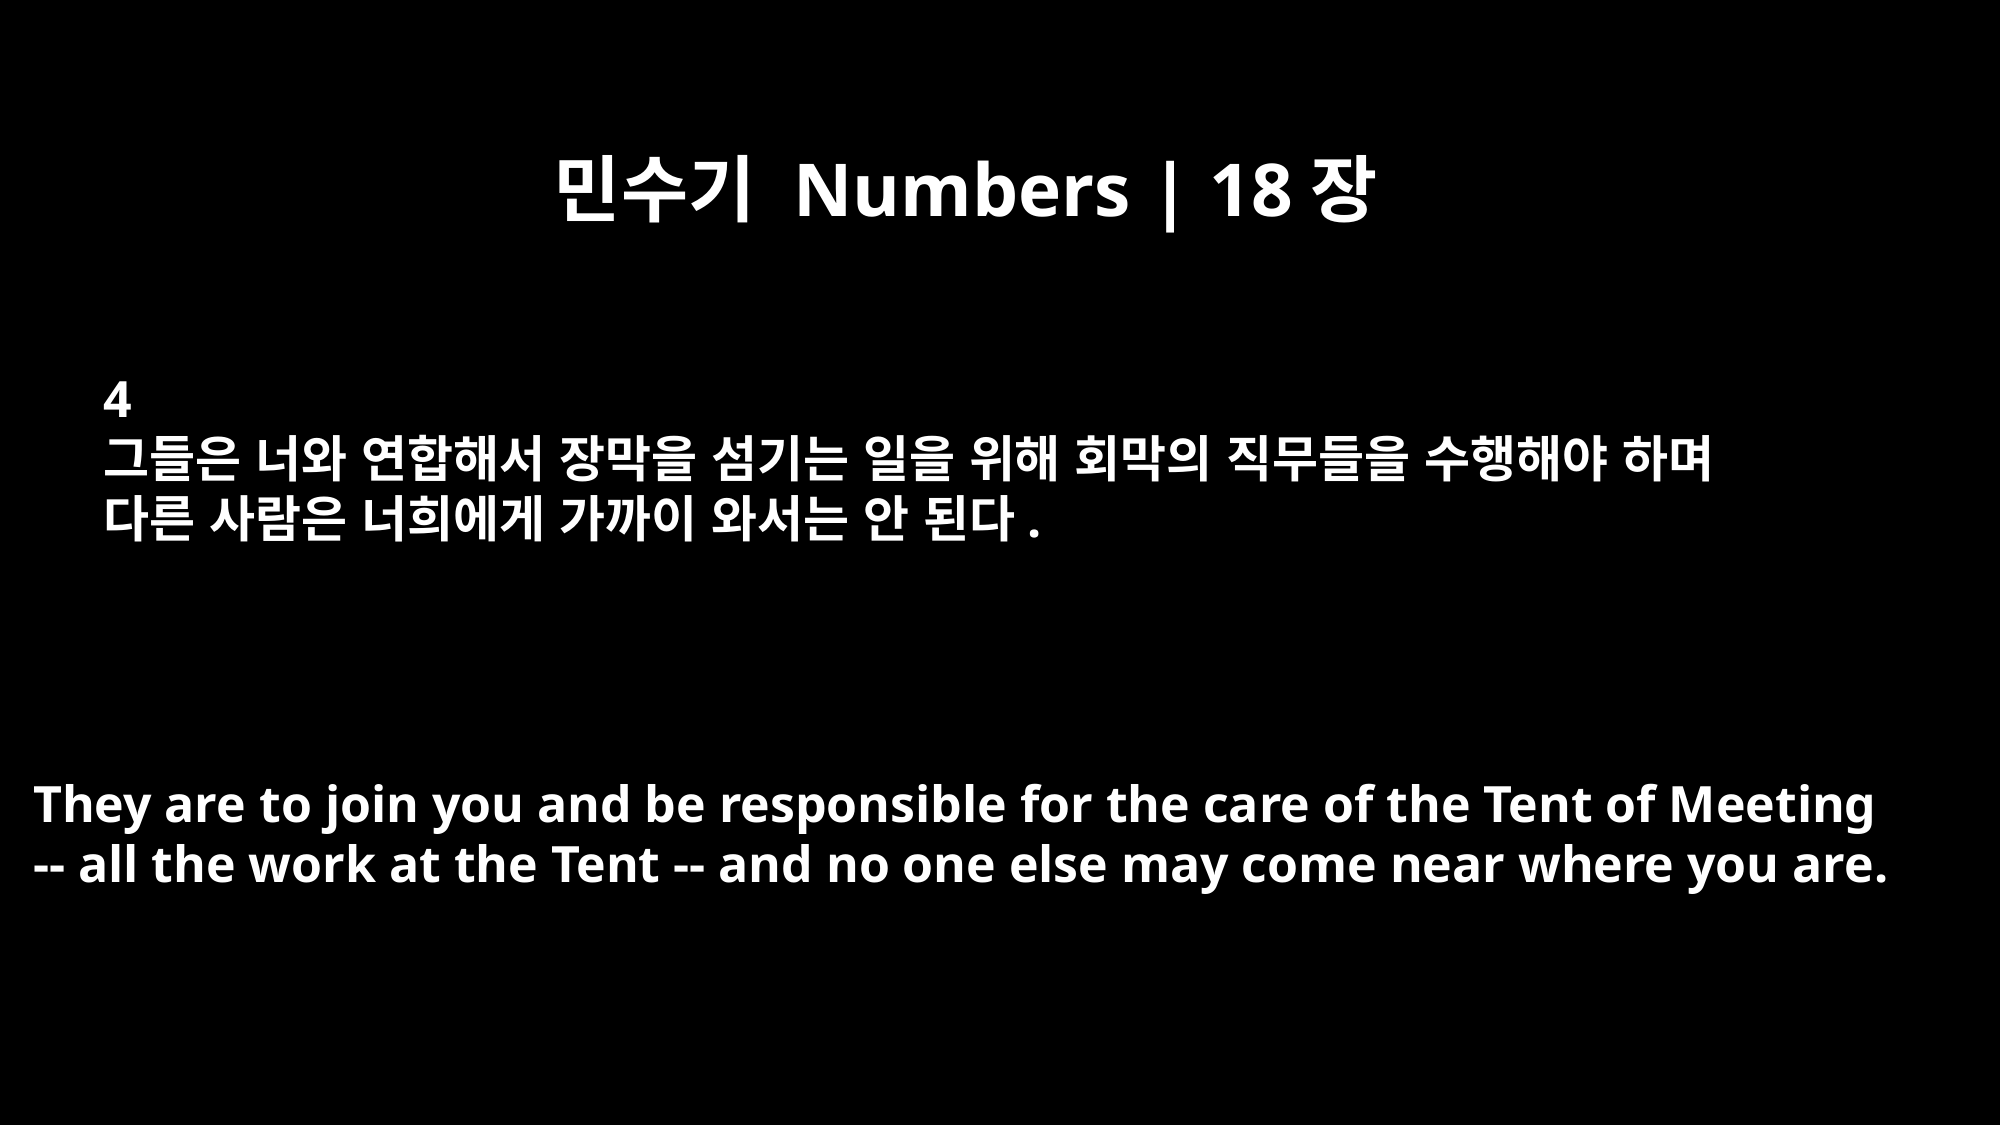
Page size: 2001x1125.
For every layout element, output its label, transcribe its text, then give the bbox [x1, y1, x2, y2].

text_box 4 그들은 너와 연합해서 장막을 섬기는 일을 위해 회막의 직무들을 수행해야 하며 다른 사람은 너희에게 가까이 와서는 안 된다. [88, 359, 1731, 555]
text_box 민수기 Numbers | 18장 [538, 136, 1393, 239]
text_box They are to join you and be responsible for the care of the Tent of Meeting -- all the work at the Tent -- and no one else may come near where you are. [18, 764, 1904, 900]
